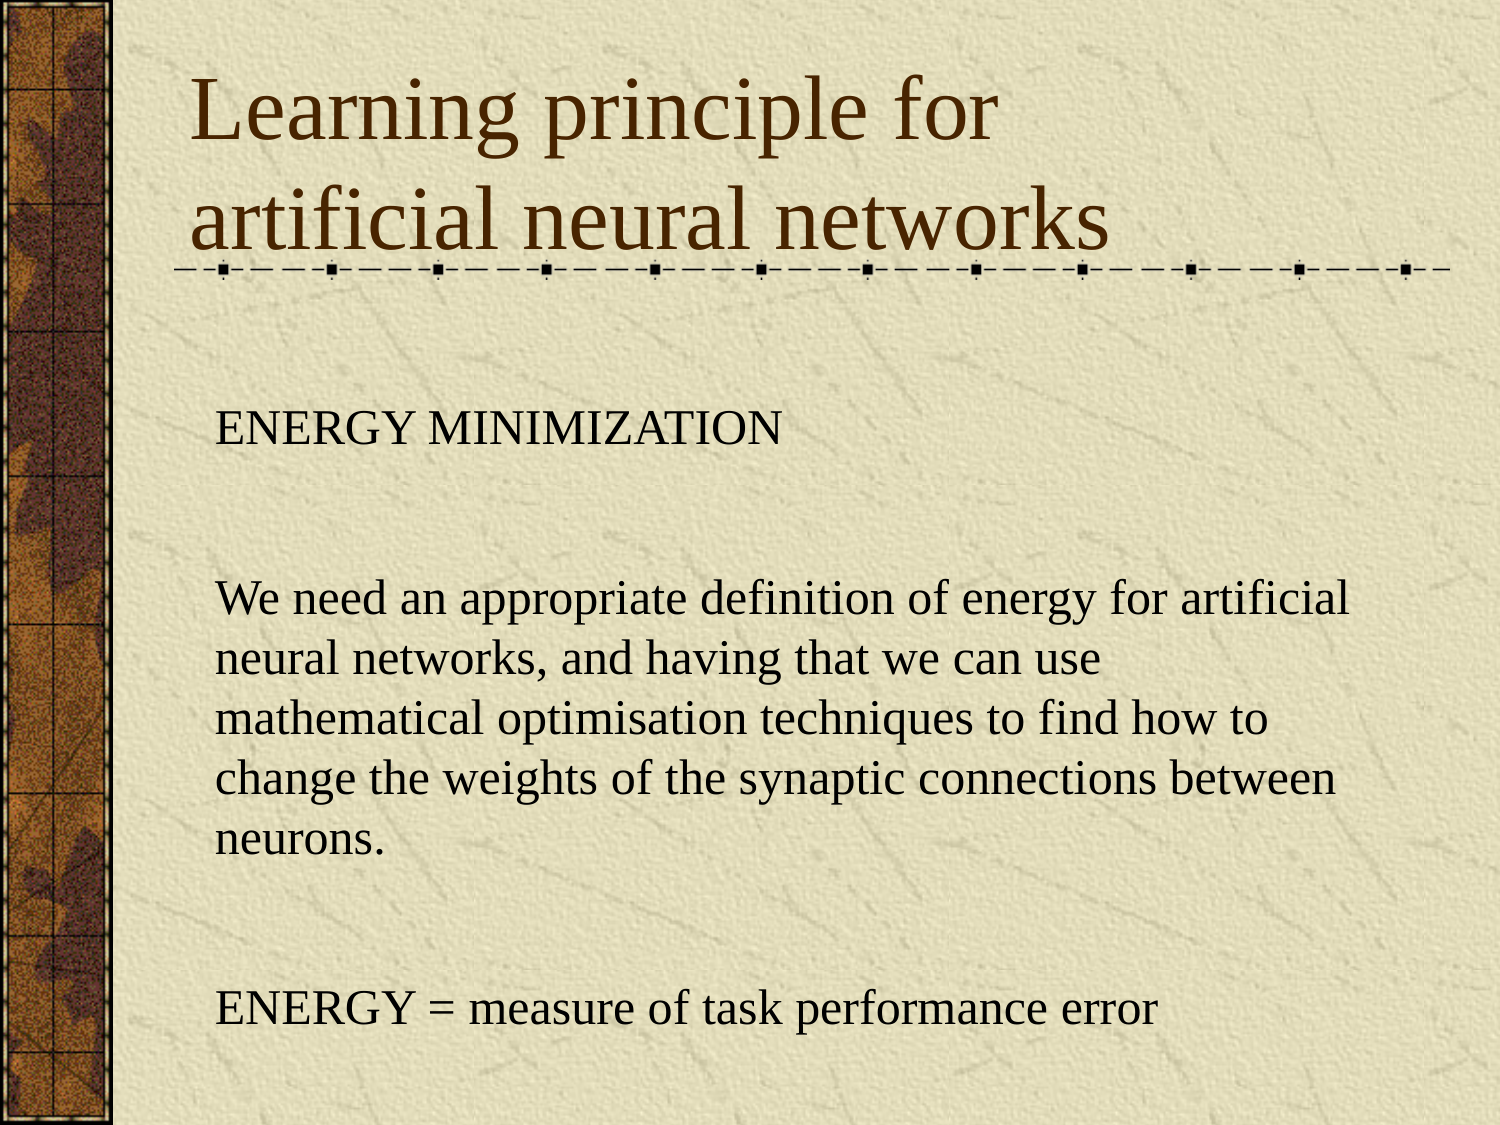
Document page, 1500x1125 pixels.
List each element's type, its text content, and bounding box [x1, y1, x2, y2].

picture [0, 0, 1500, 1125]
title Learning principle for artificial neural networks [174, 87, 1451, 276]
text_box ENERGY MINIMIZATION We need an appropriate definition of energy for artificial neural networks, and having that we can use mathematical optimisation techniques to find how to change the weights of the synaptic connections between neurons. ENERGY = measure of task performance error [199, 387, 1388, 1043]
